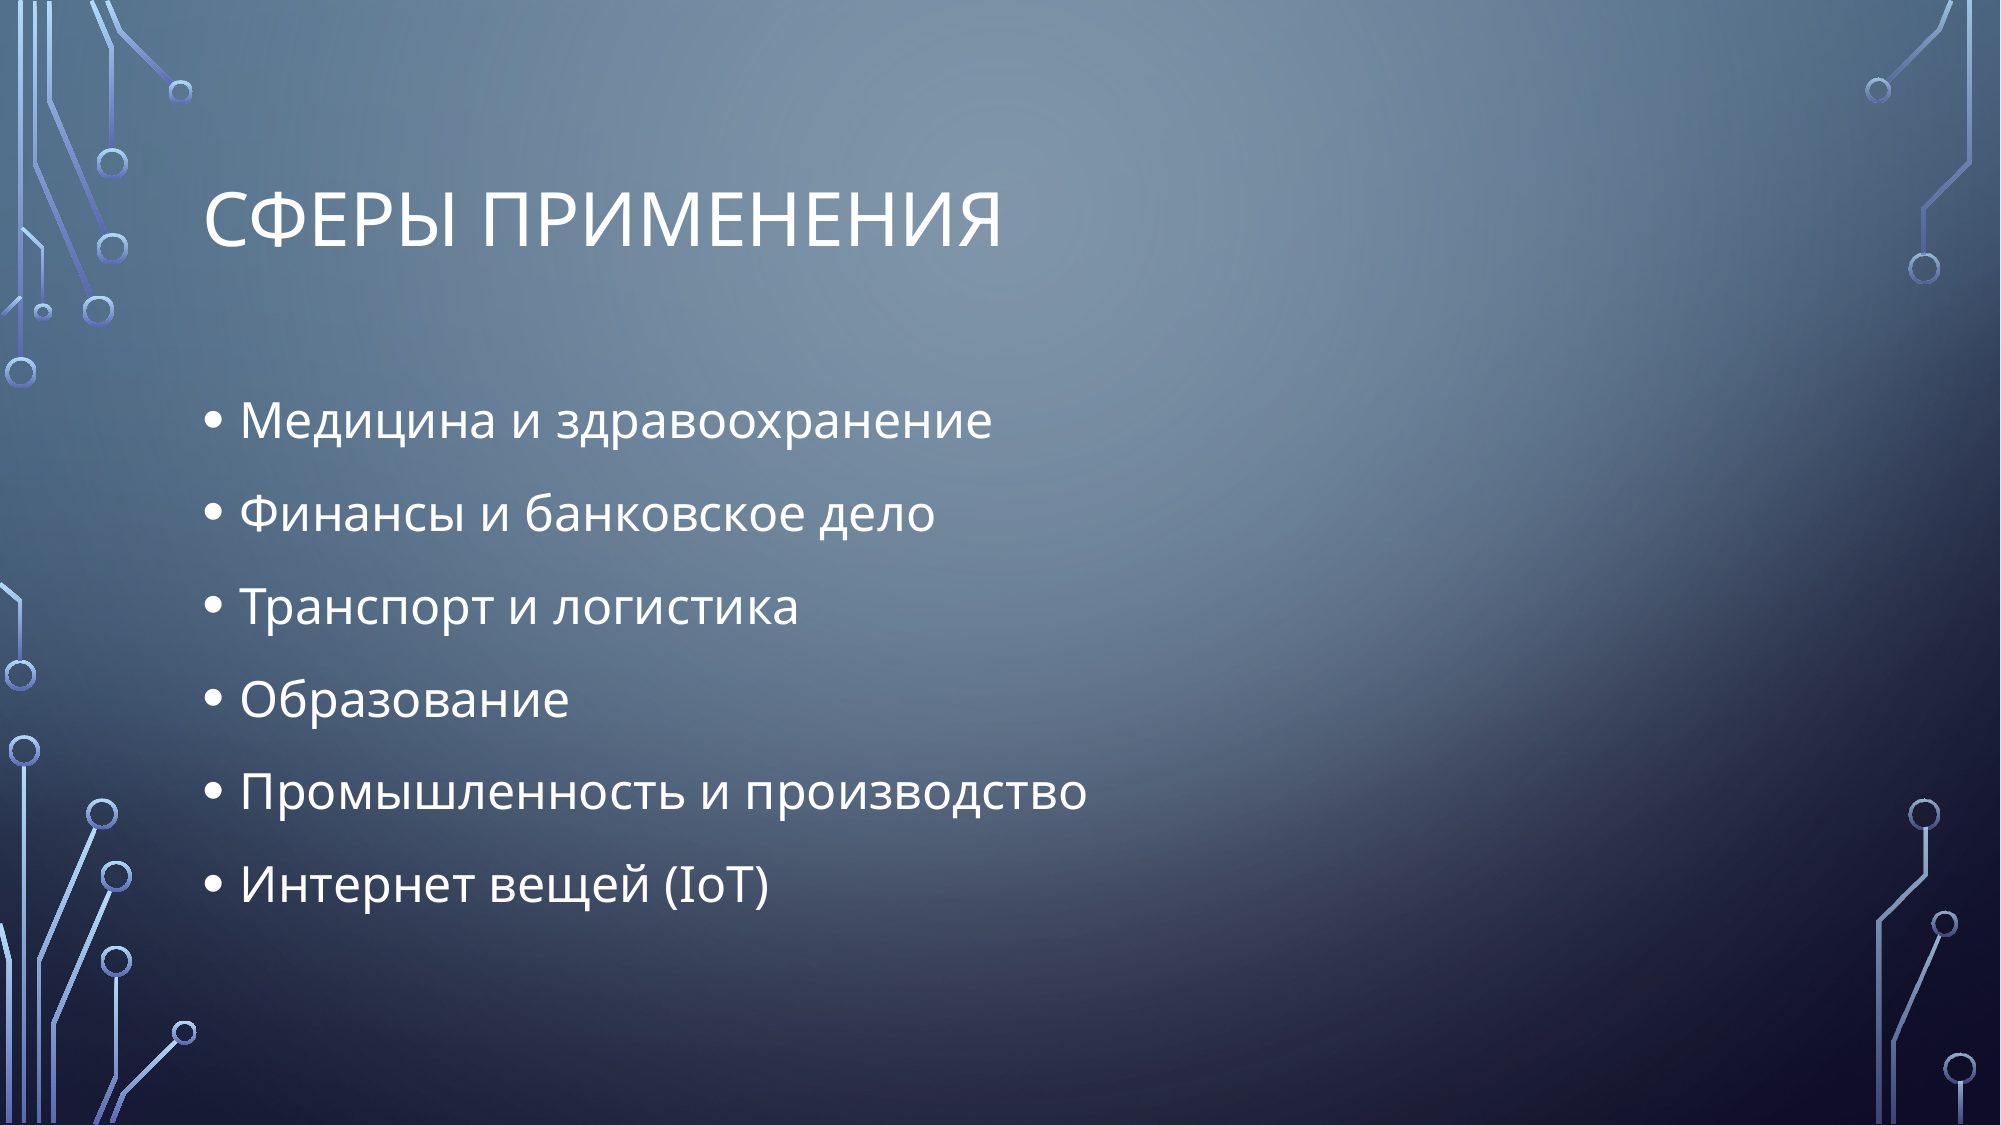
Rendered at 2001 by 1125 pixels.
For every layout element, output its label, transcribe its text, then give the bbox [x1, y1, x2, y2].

list Медицина и здравоохранение Финансы и банковское дело Транспорт и логистика Образование Промышленность и производство Интернет вещей (IoT) [187, 369, 1813, 950]
title Сферы применения [187, 101, 1813, 344]
